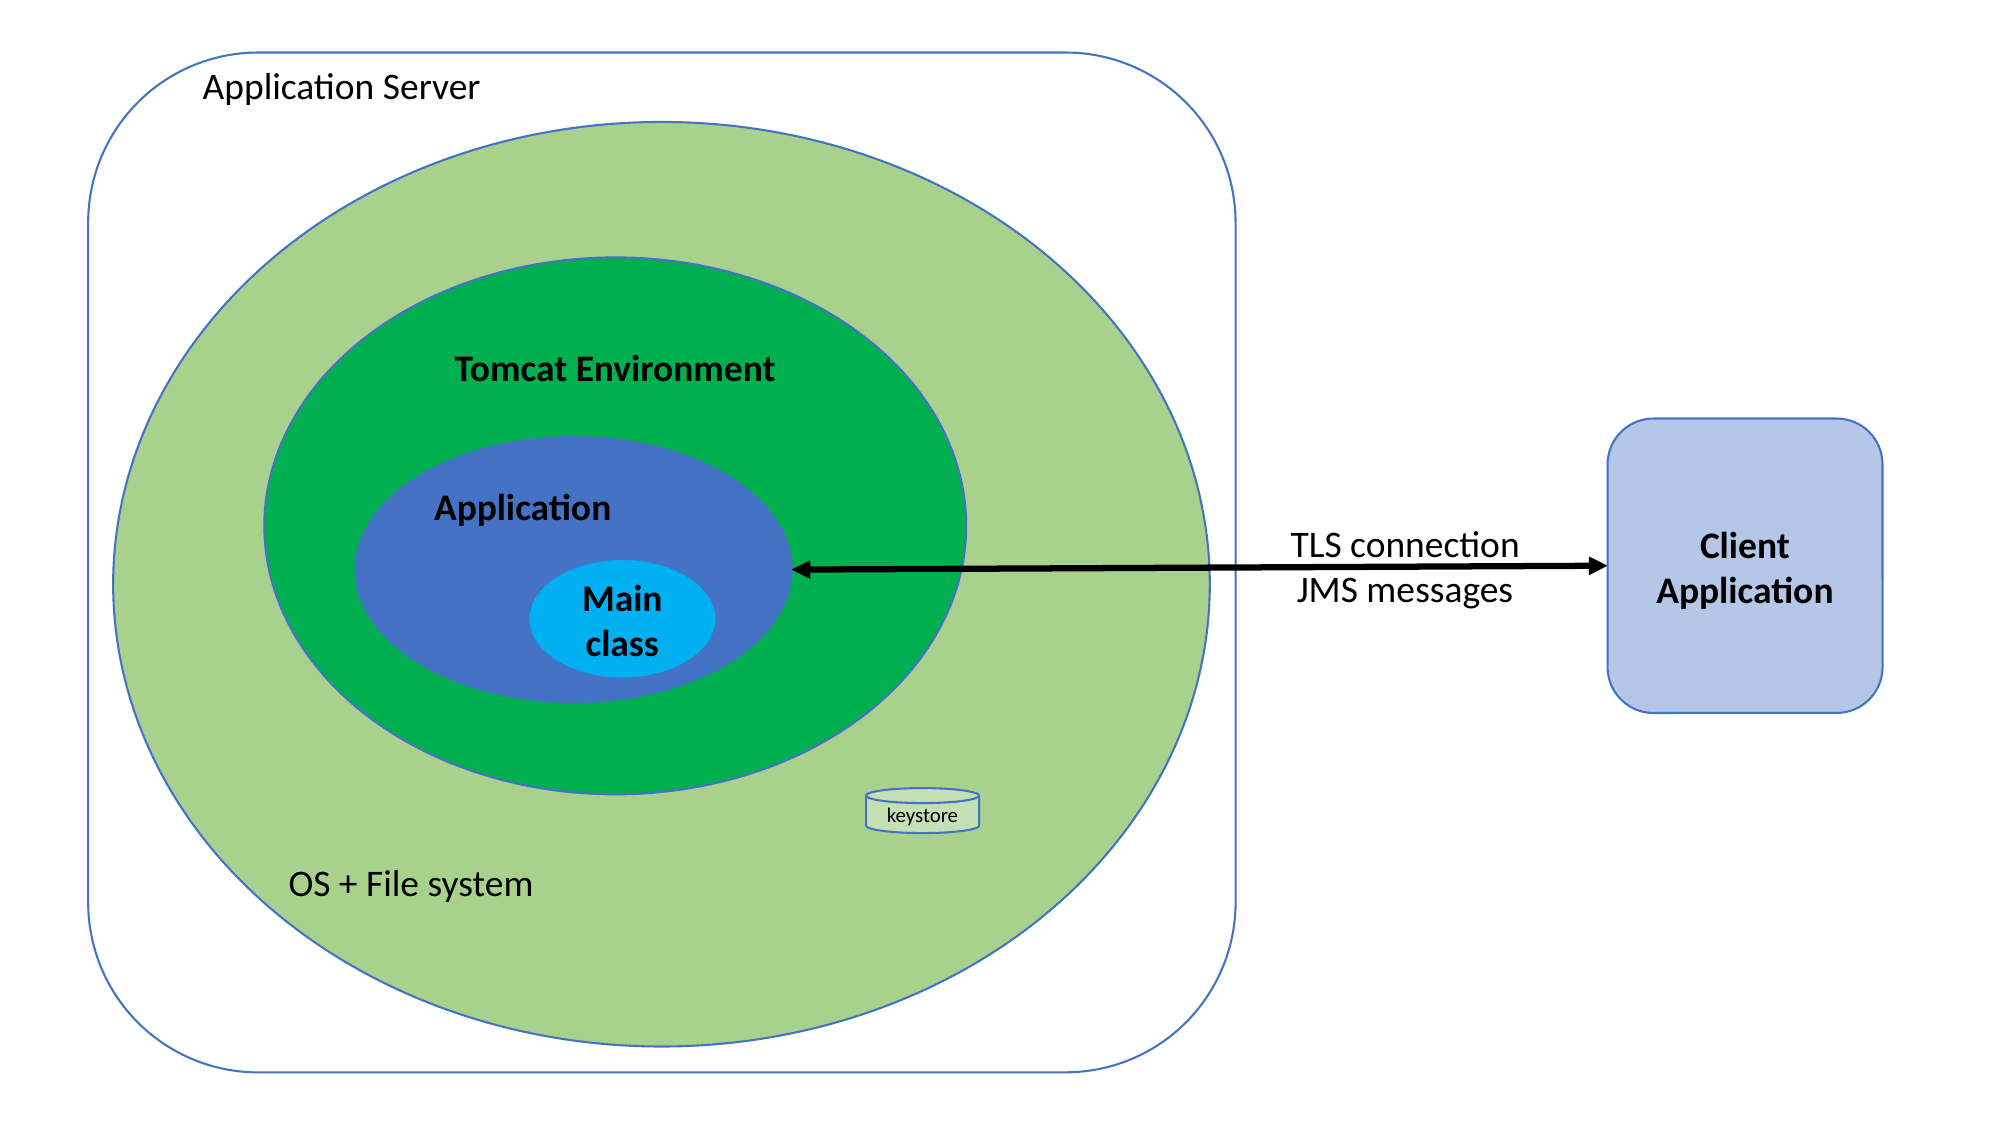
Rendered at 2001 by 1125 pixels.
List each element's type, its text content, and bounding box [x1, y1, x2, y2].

text_box TLS connection JMS messages [1260, 512, 1550, 565]
text_box TLS connection JMS messages [1260, 570, 1550, 618]
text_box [791, 565, 1608, 570]
text_box Client Application [1607, 418, 1883, 713]
text_box Application [355, 437, 792, 702]
text_box keystore [866, 788, 980, 834]
text_box OS + File system [113, 121, 1210, 1047]
text_box Main class [528, 558, 717, 679]
text_box Application Server [187, 54, 545, 115]
text_box [88, 52, 1236, 1073]
text_box Tomcat Environment [264, 257, 967, 795]
